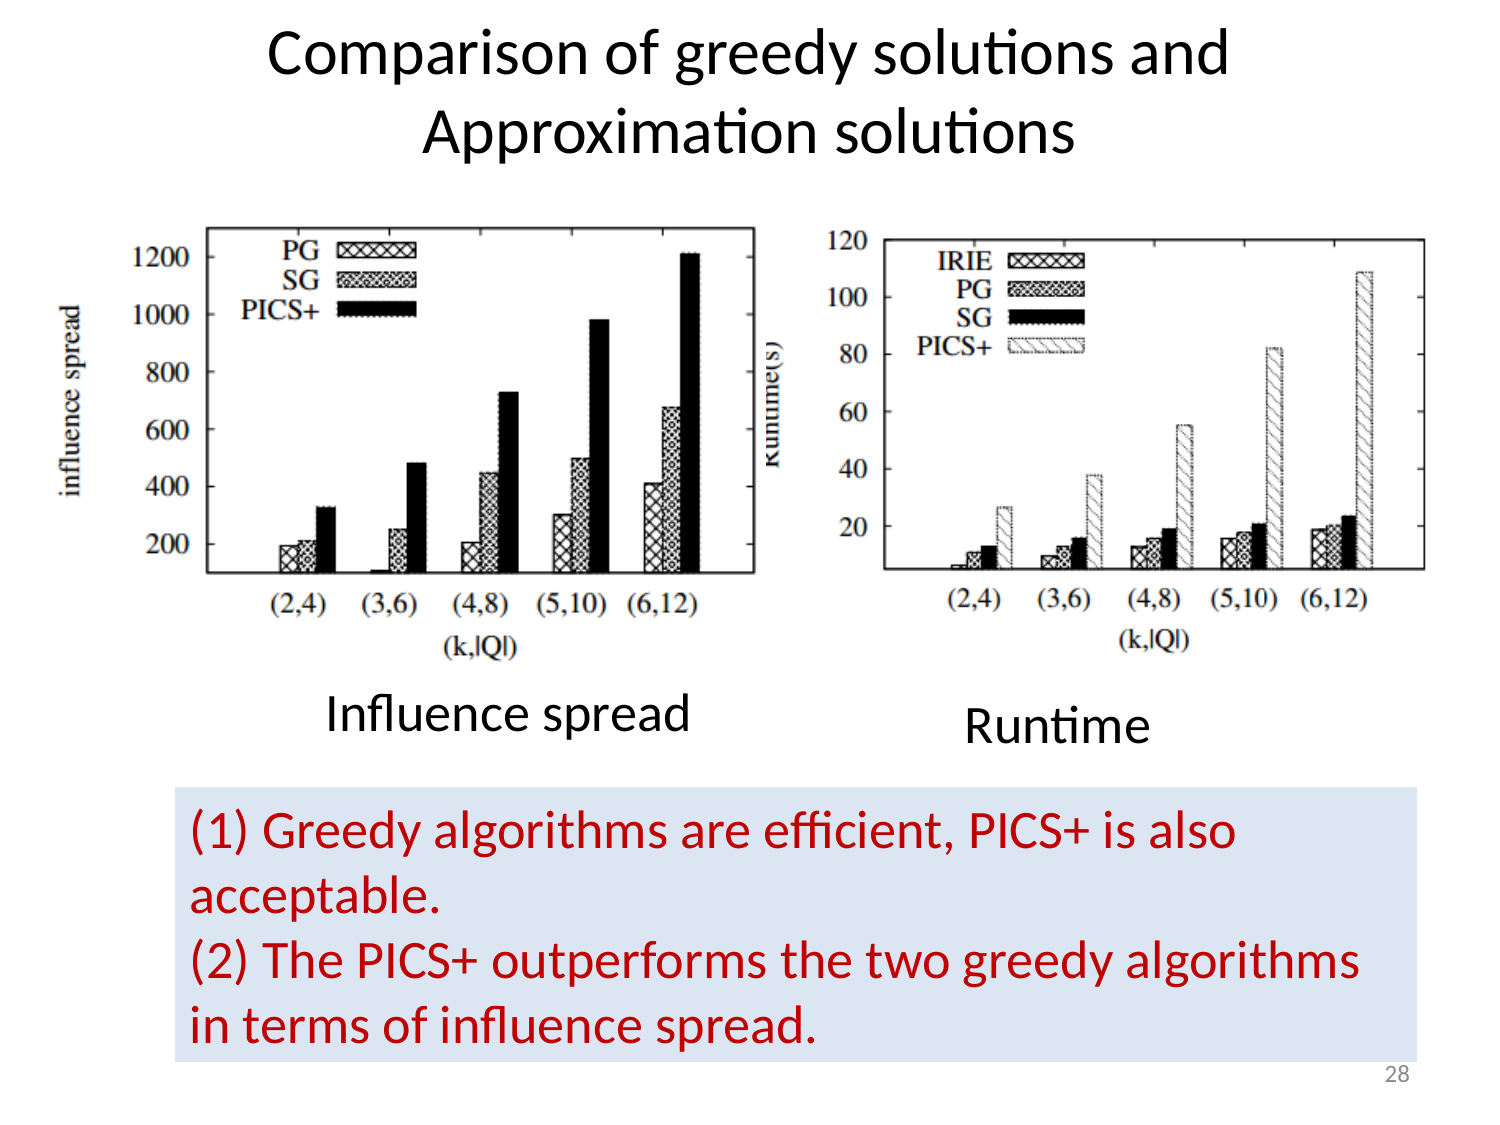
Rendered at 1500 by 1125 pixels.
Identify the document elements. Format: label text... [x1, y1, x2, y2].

title Comparison of greedy solutions and Approximation solutions [75, 0, 1425, 175]
slide_number 28 [1074, 1042, 1425, 1103]
text_box Runtime [949, 681, 1387, 762]
picture [48, 212, 1438, 664]
text_box Influence spread [311, 672, 748, 751]
text_box (1) Greedy algorithms are efficient, PICS+ is also acceptable. (2) The PICS+ outperforms the two greedy algorithms in terms of influence spread. [174, 787, 1418, 1062]
